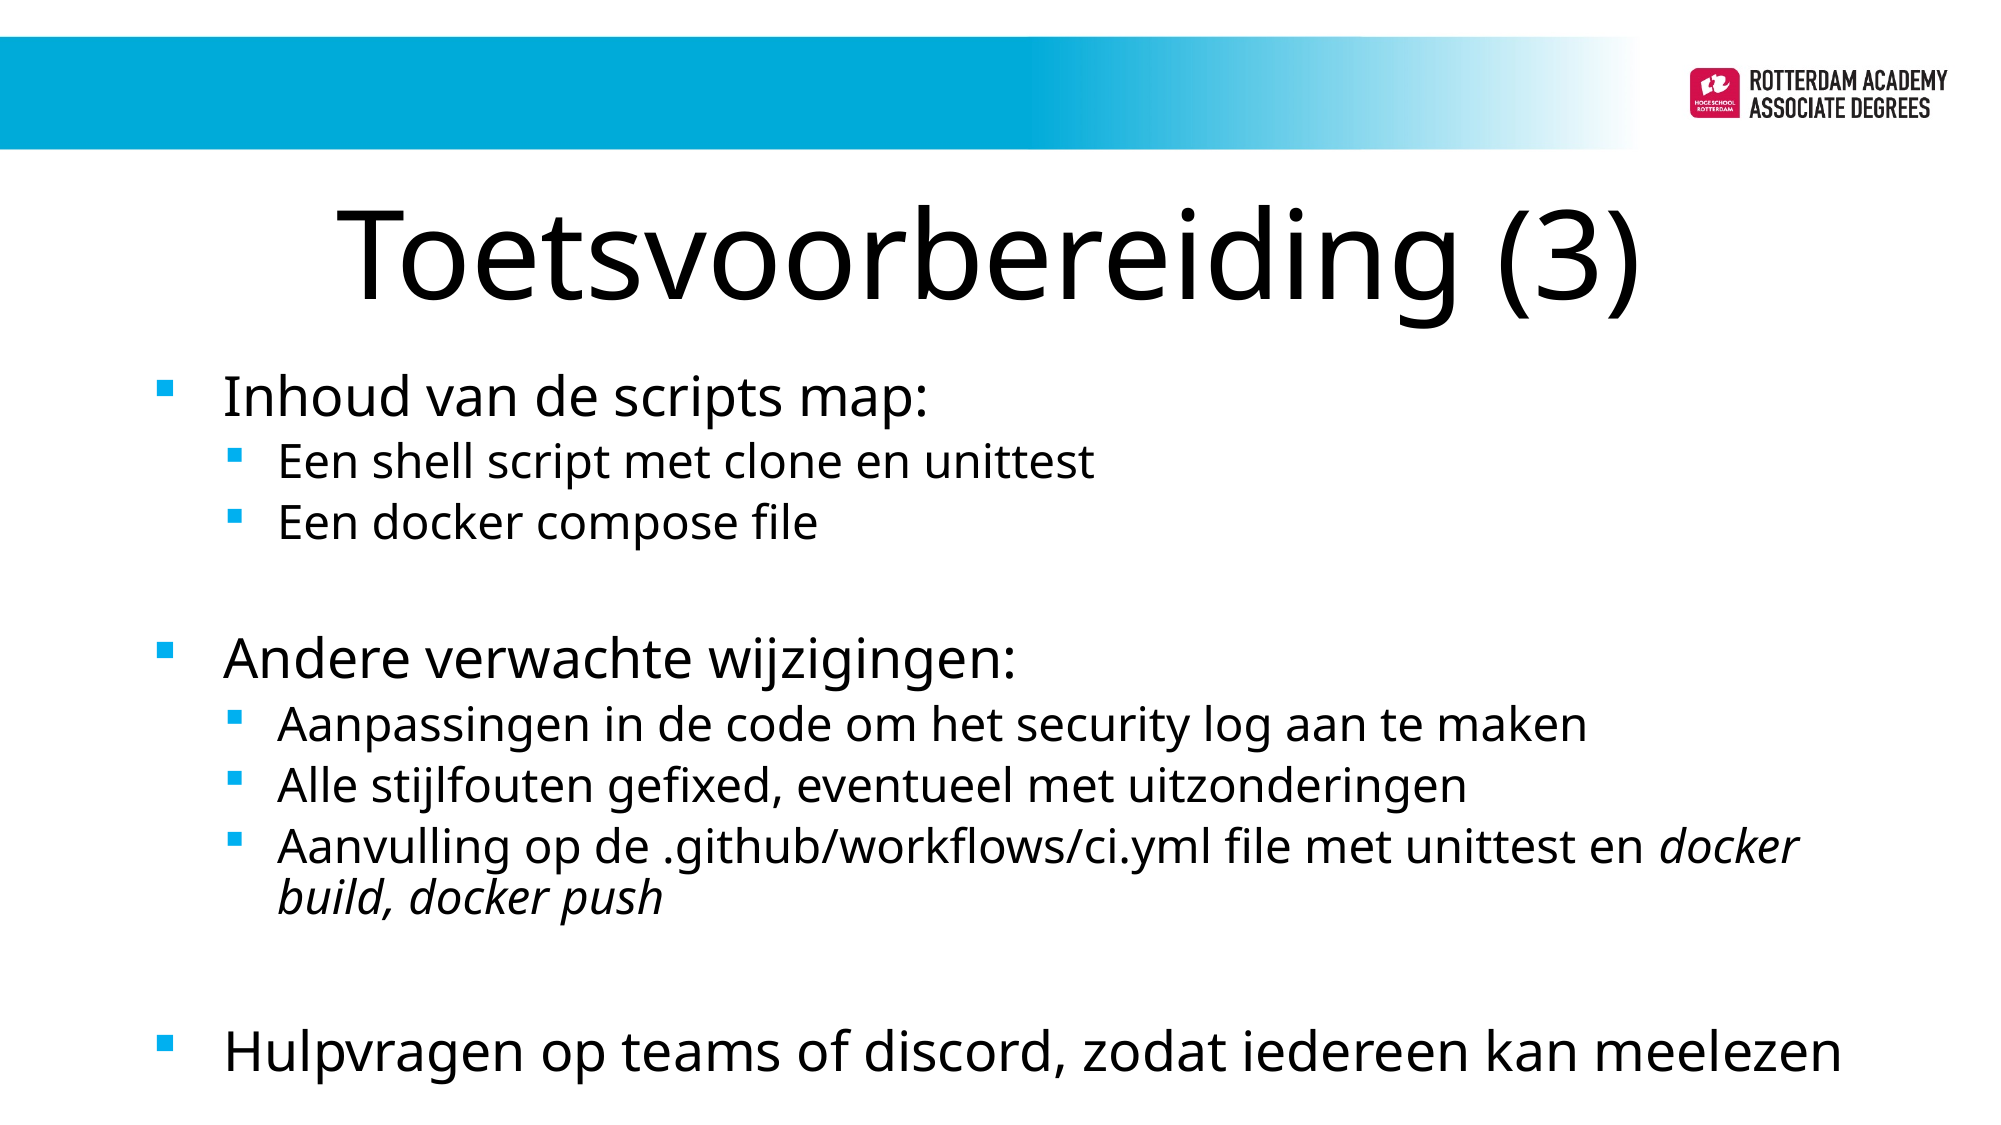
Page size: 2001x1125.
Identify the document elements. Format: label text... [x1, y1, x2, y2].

picture [0, 0, 2000, 184]
list Inhoud van de scripts map: Een shell script met clone en unittest Een docker compose file Andere verwachte wijzigingen: Aanpassingen in de code om het security log aan te maken Alle stijlfouten gefixed, eventueel met uitzonderingen Aanvulling op de .github/workflows/ci.yml file met unittest en docker build, docker push Hulpvragen op teams of discord, zodat iedereen kan meelezen [137, 361, 1863, 1125]
text_box Toetsvoorbereiding (3) [249, 184, 1729, 334]
